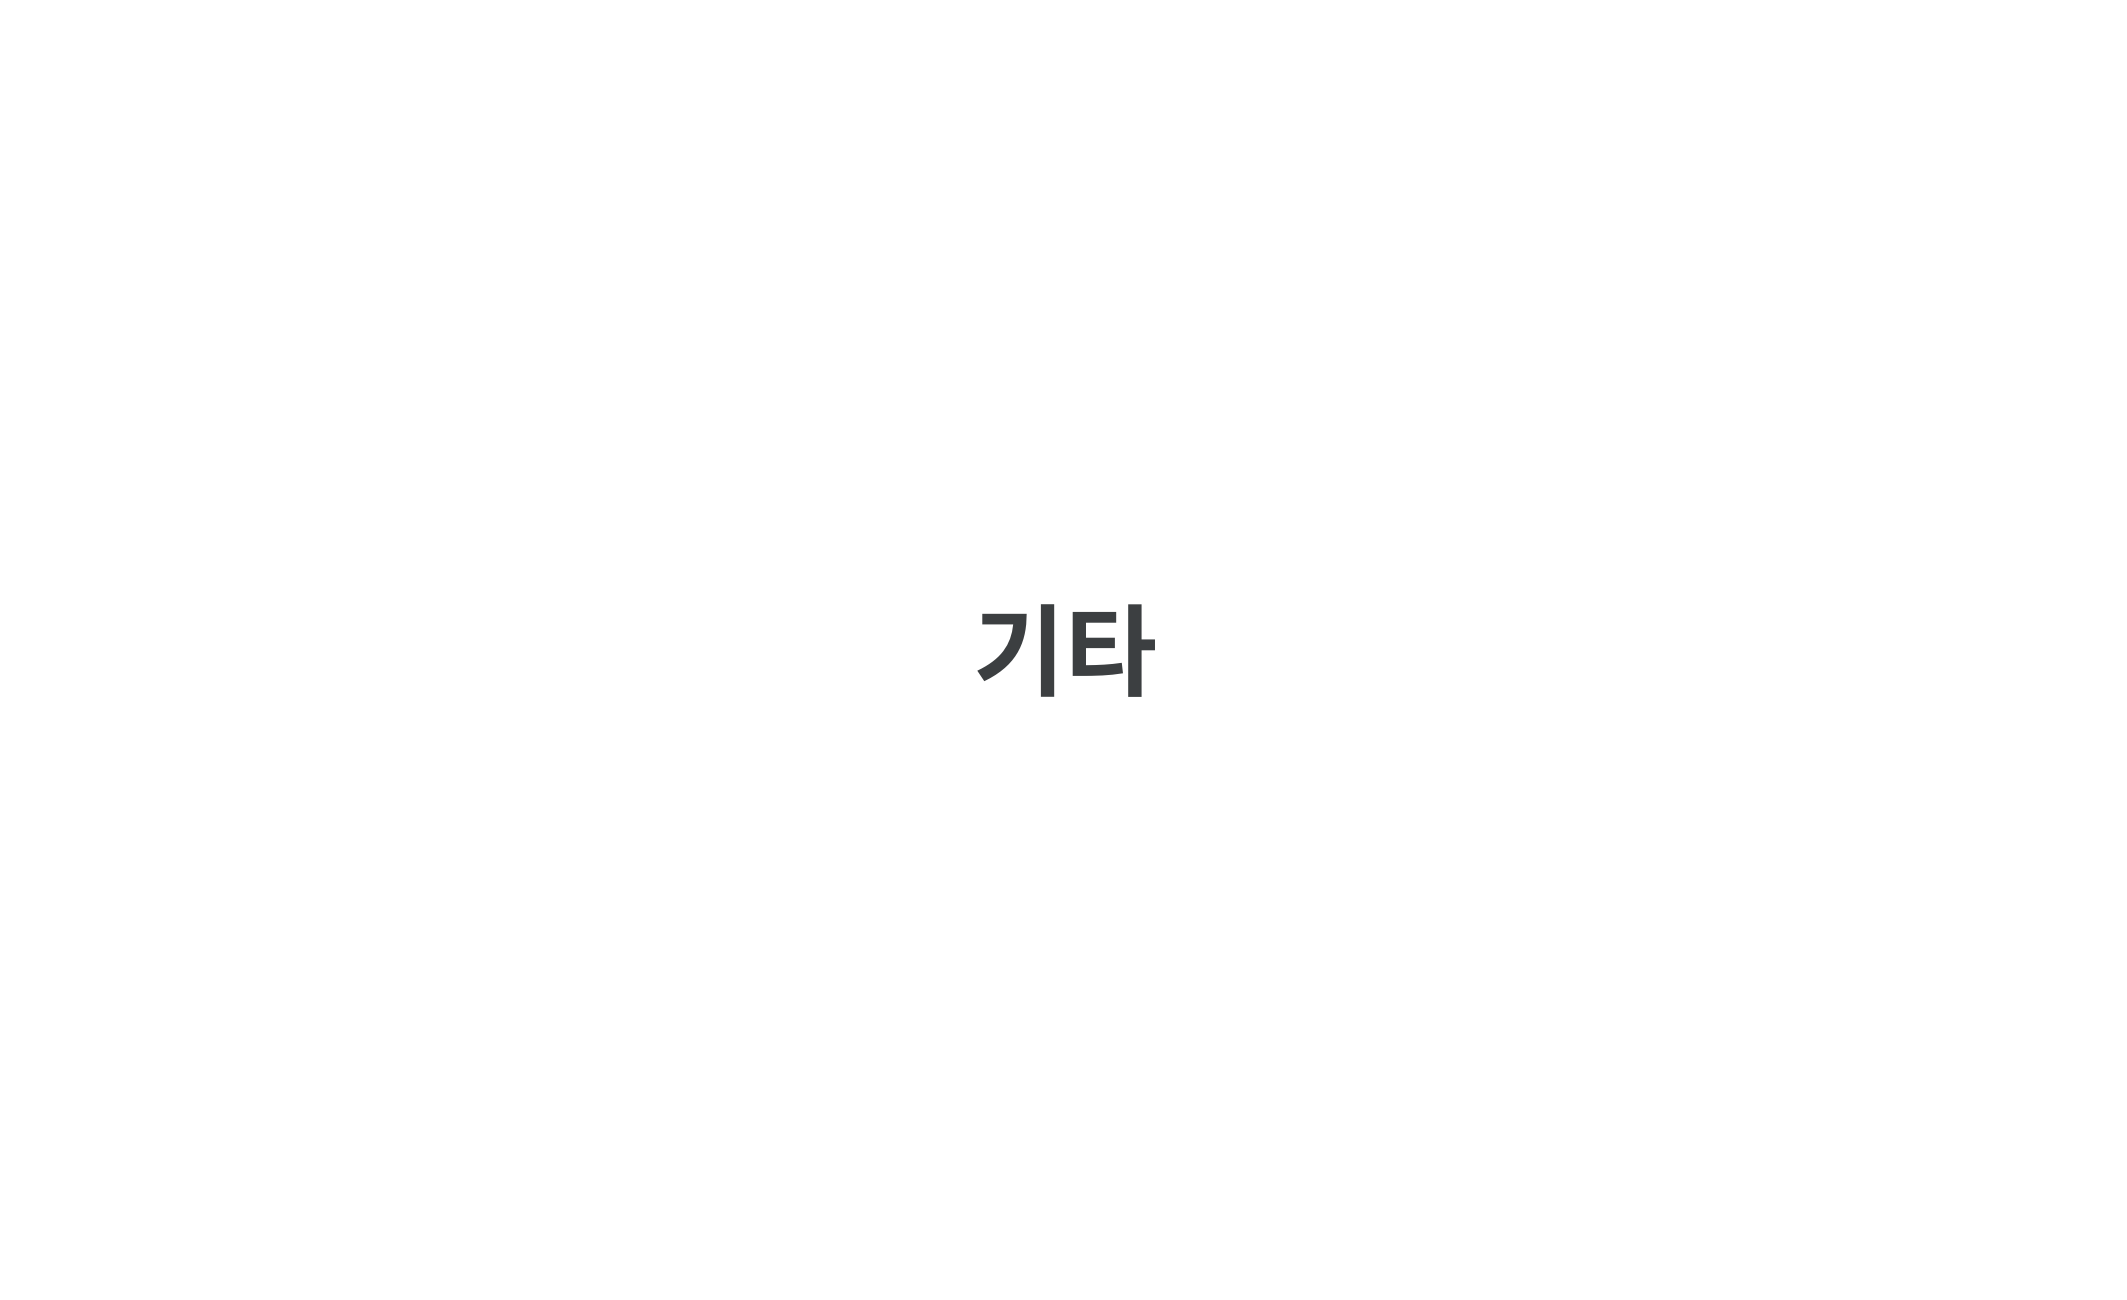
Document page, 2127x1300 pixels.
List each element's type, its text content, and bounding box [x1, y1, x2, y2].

title 기타 [142, 588, 1989, 806]
